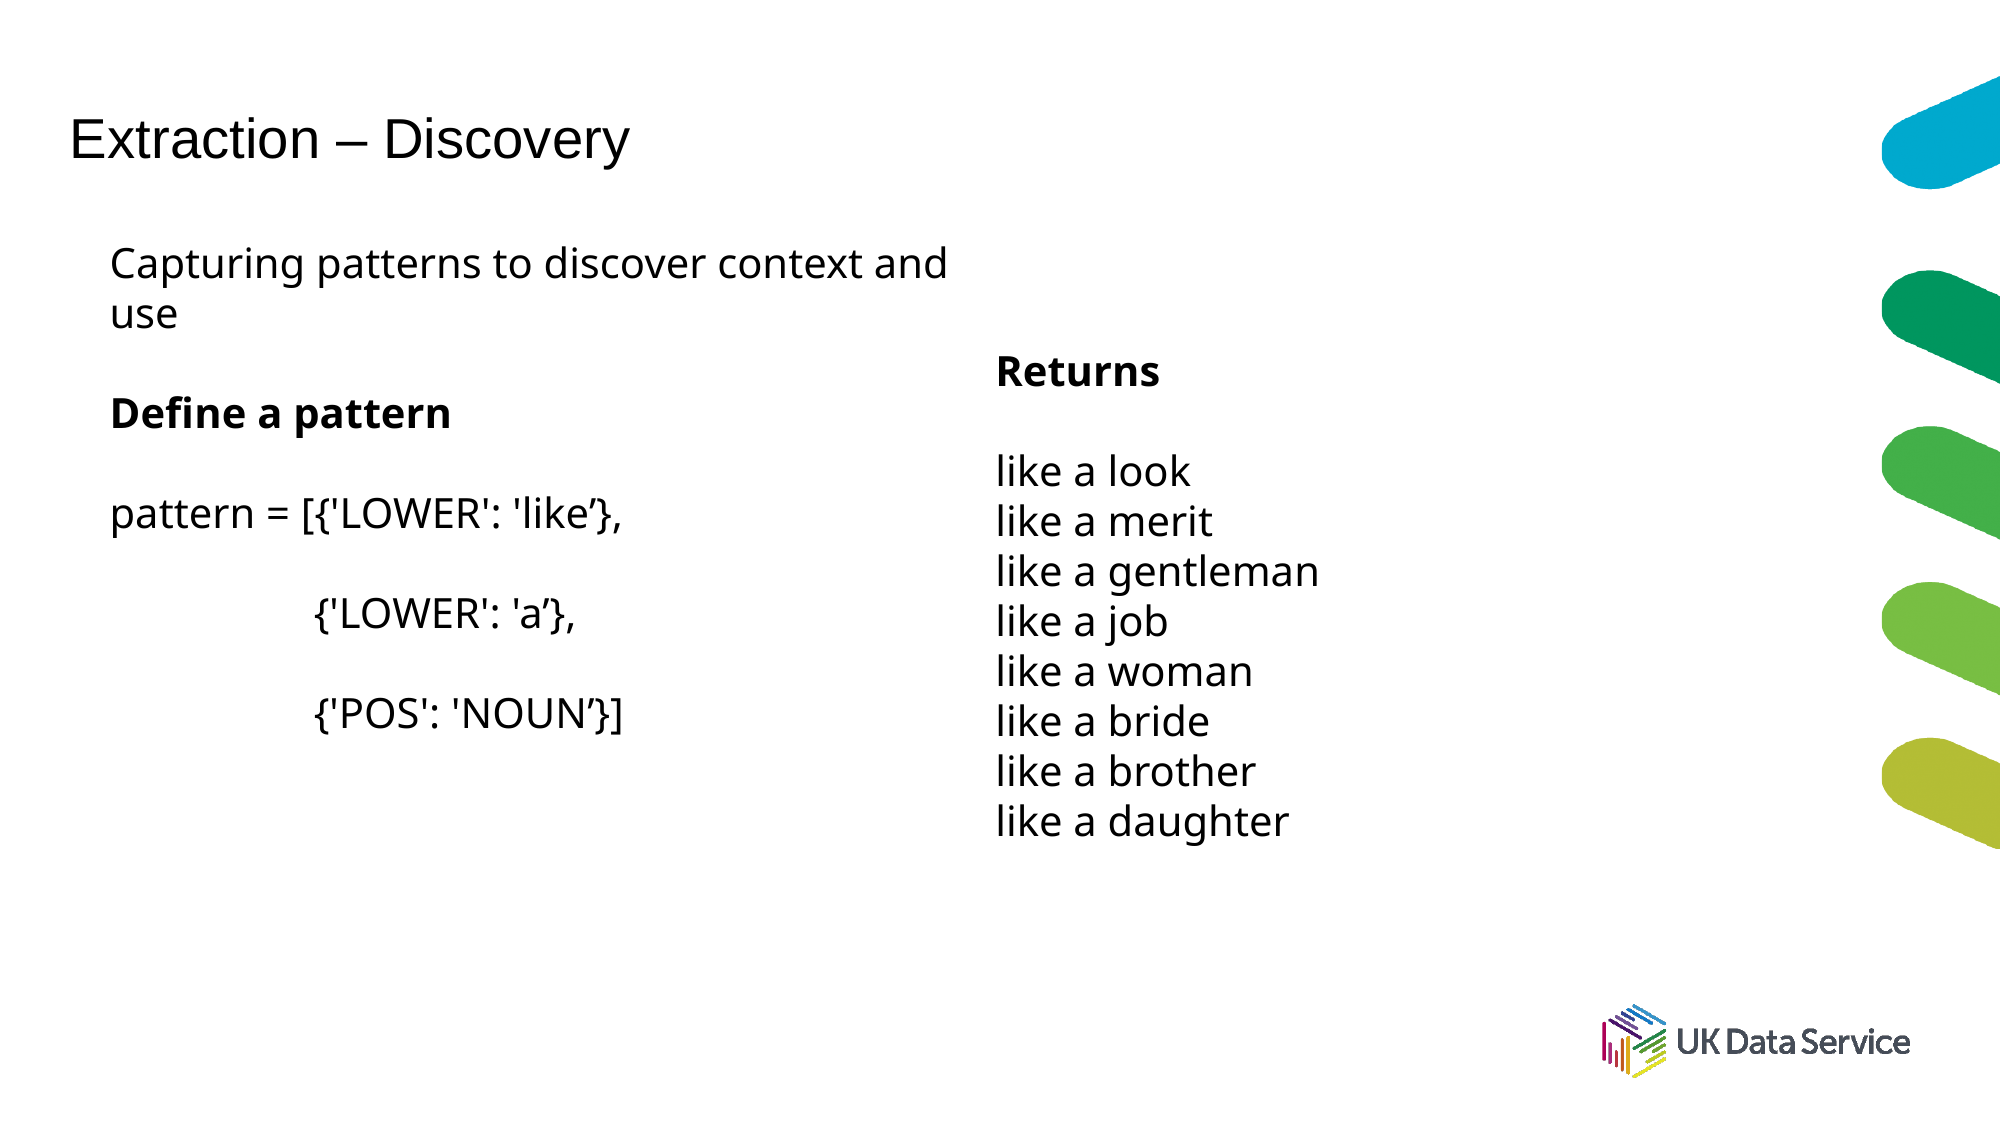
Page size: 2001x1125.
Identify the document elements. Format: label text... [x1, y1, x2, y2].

text_box Returns like a look like a merit like a gentleman like a job like a woman like a bride like a brother like a daughter [980, 287, 1886, 903]
picture [1881, 0, 2000, 849]
picture [1602, 1004, 1910, 1078]
title Extraction – Discovery [55, 42, 1855, 231]
text_box Capturing patterns to discover context and use Define a pattern pattern = [{'LOWER': 'like’}, {'LOWER': 'a’}, {'POS': 'NOUN’}] [94, 229, 1000, 795]
